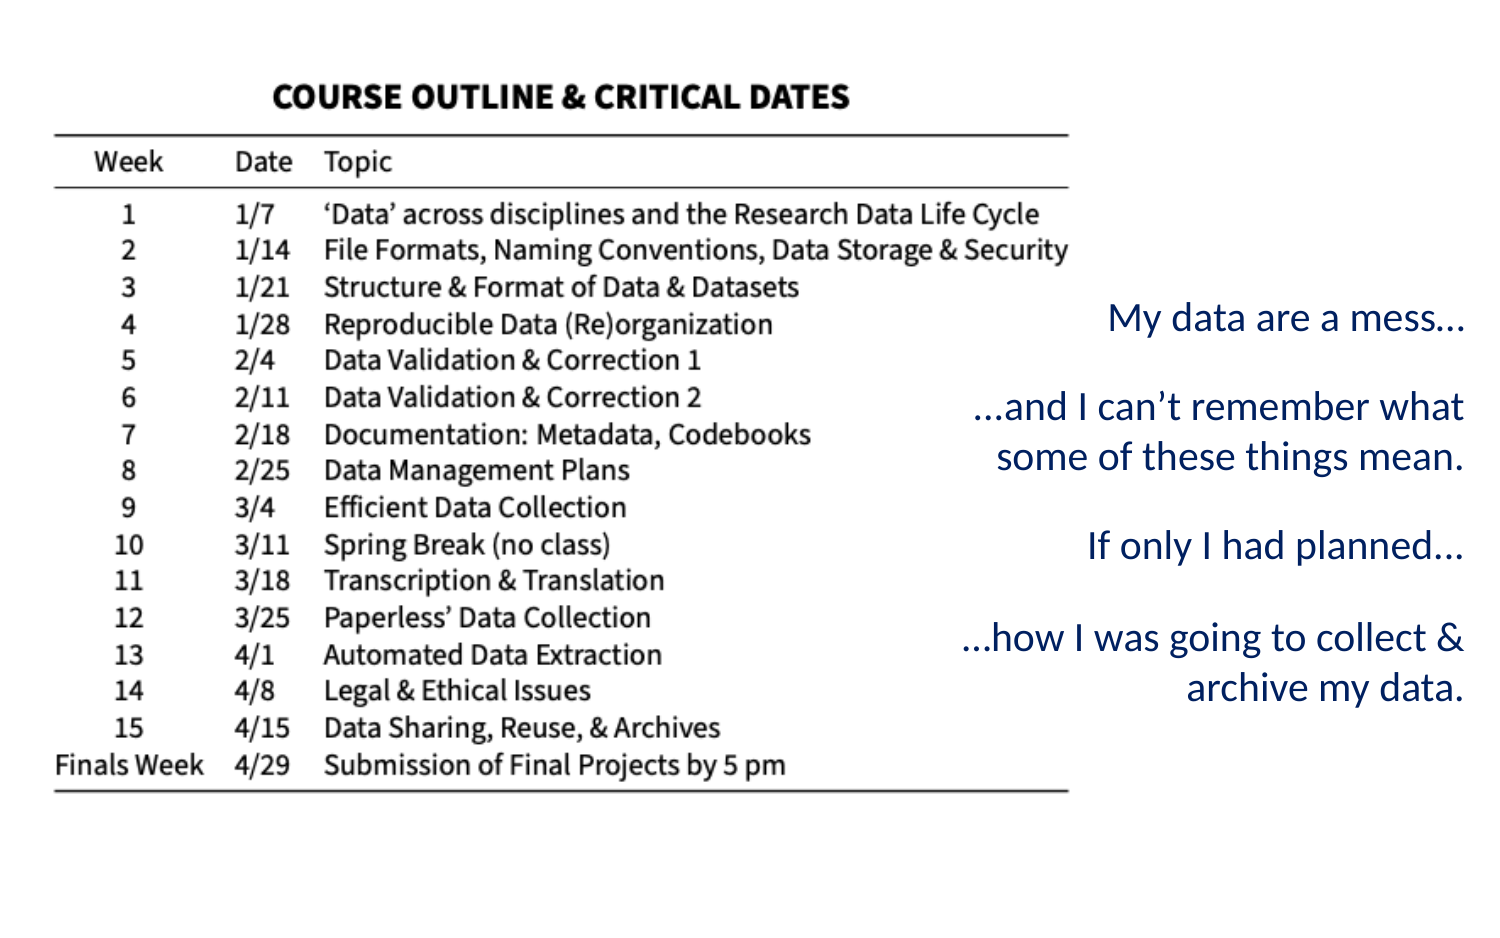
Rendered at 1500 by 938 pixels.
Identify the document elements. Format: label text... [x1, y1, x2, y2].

text_box My data are a mess… [1107, 282, 1480, 348]
picture [20, 65, 1107, 804]
text_box …how I was going to collect & archive my data. [1107, 602, 1480, 717]
text_box ...and I can’t remember what some of these things mean. [1107, 371, 1480, 487]
text_box If only I had planned... [1107, 510, 1480, 576]
